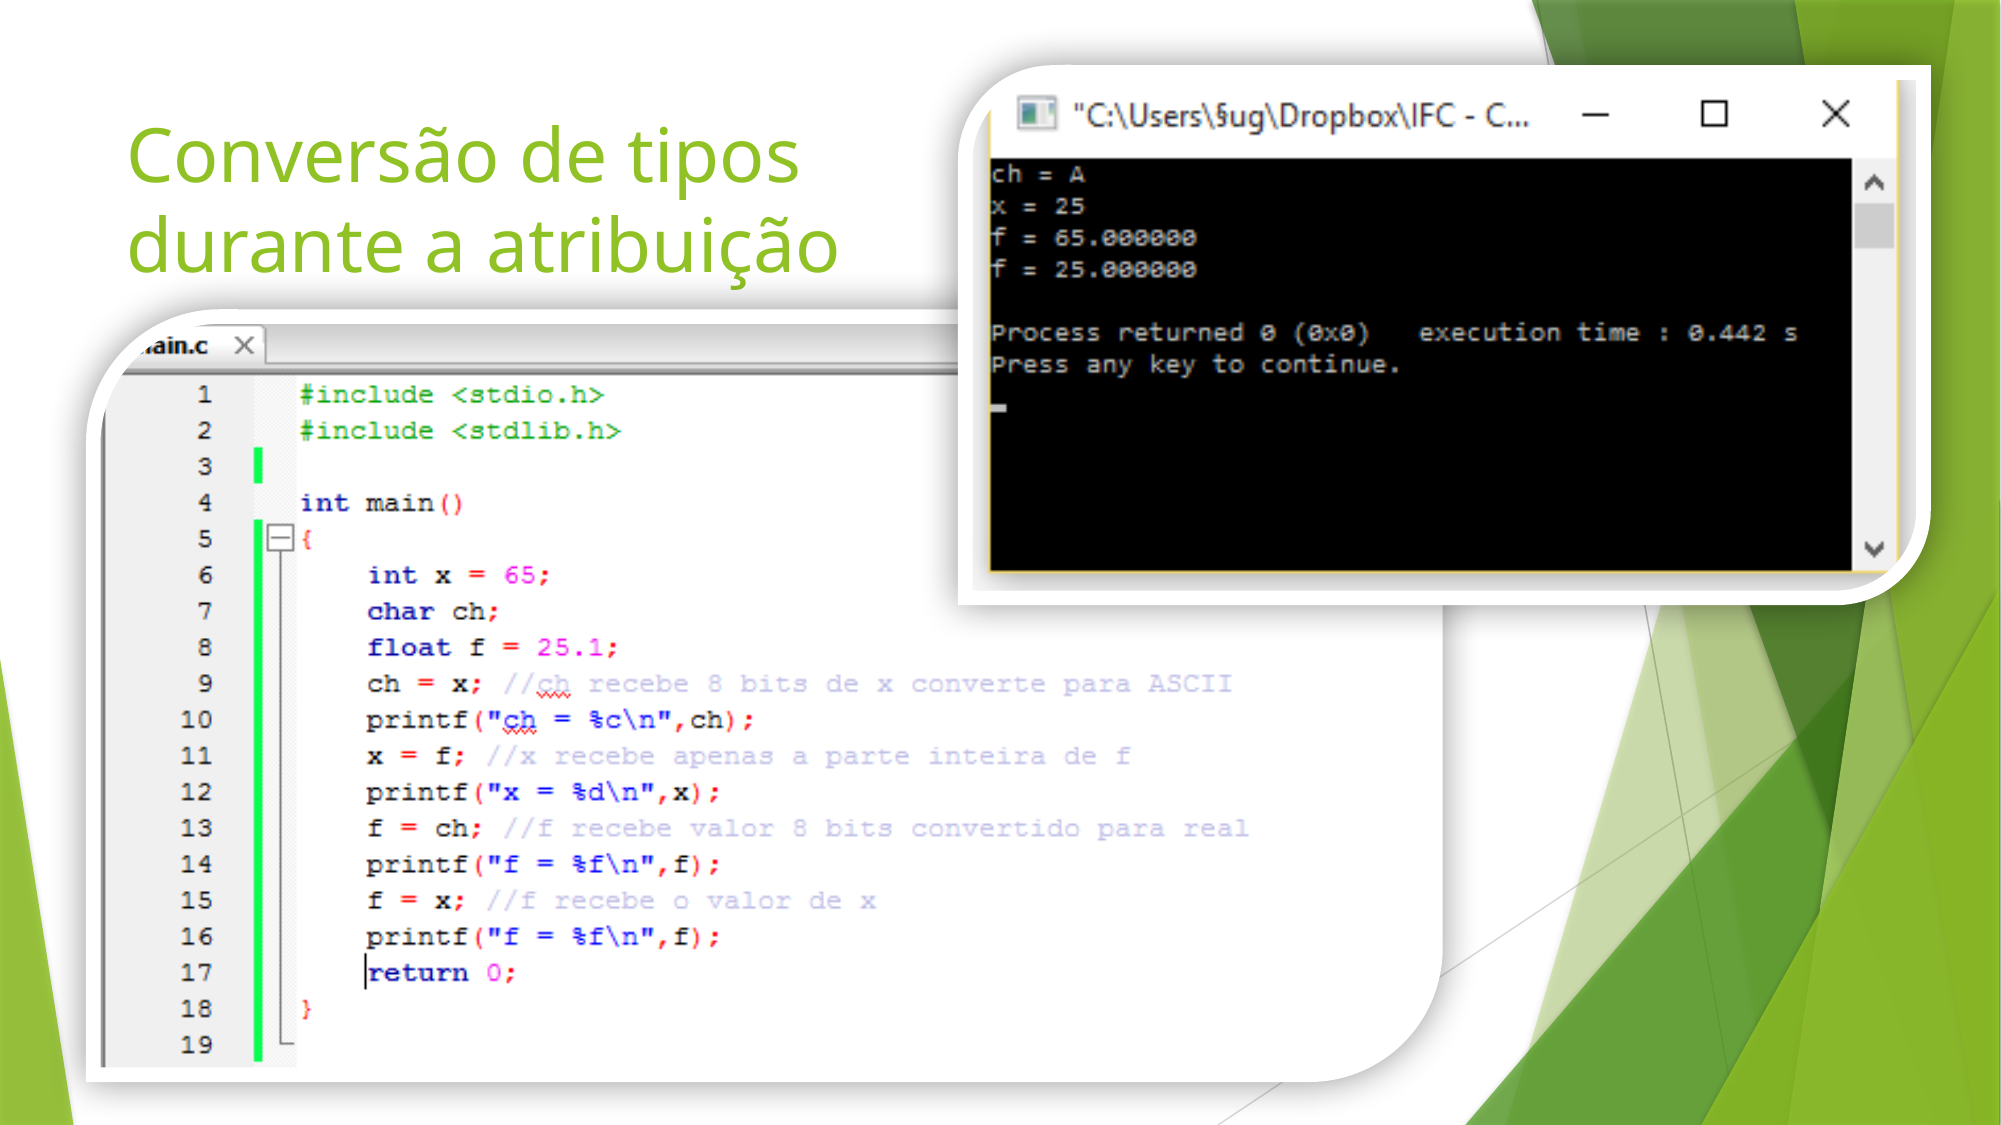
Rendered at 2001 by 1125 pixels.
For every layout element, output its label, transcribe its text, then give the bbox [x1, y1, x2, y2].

picture [92, 71, 1924, 1076]
title Conversão de tipos durante a atribuição [111, 99, 881, 314]
